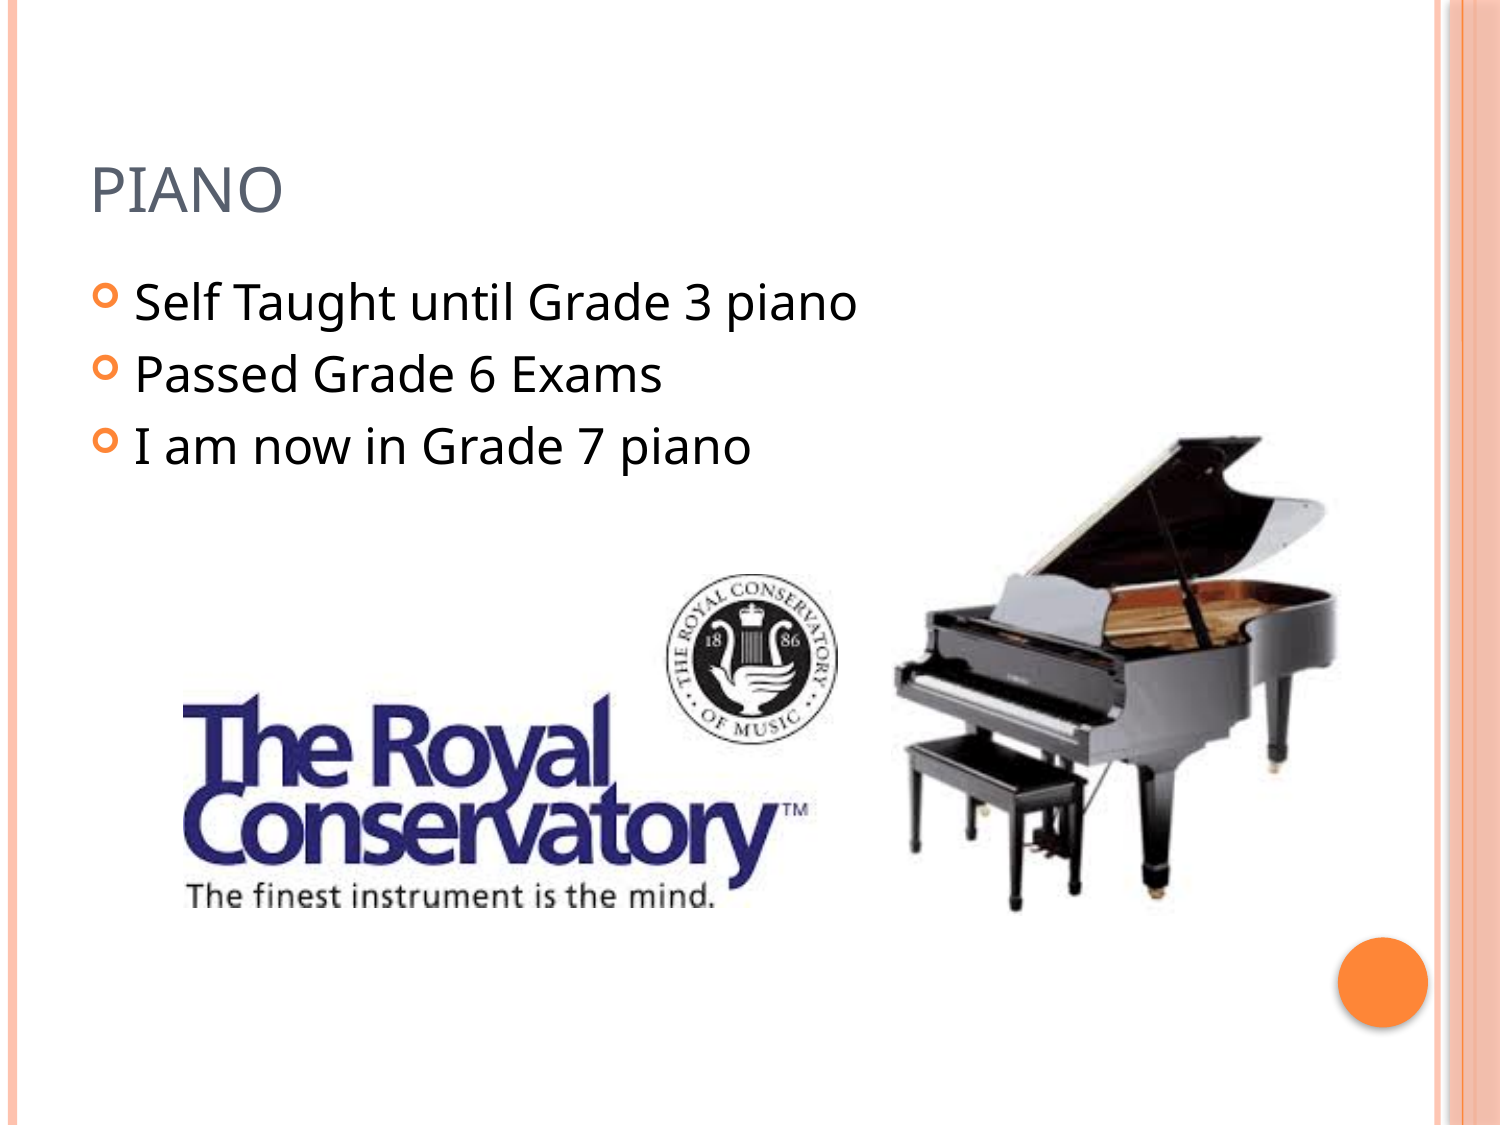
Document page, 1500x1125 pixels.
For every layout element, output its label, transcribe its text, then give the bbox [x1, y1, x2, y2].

picture [891, 431, 1345, 917]
title Piano [75, 45, 1300, 233]
picture [182, 573, 838, 909]
list Self Taught until Grade 3 piano Passed Grade 6 Exams I am now in Grade 7 piano [75, 262, 1300, 1062]
